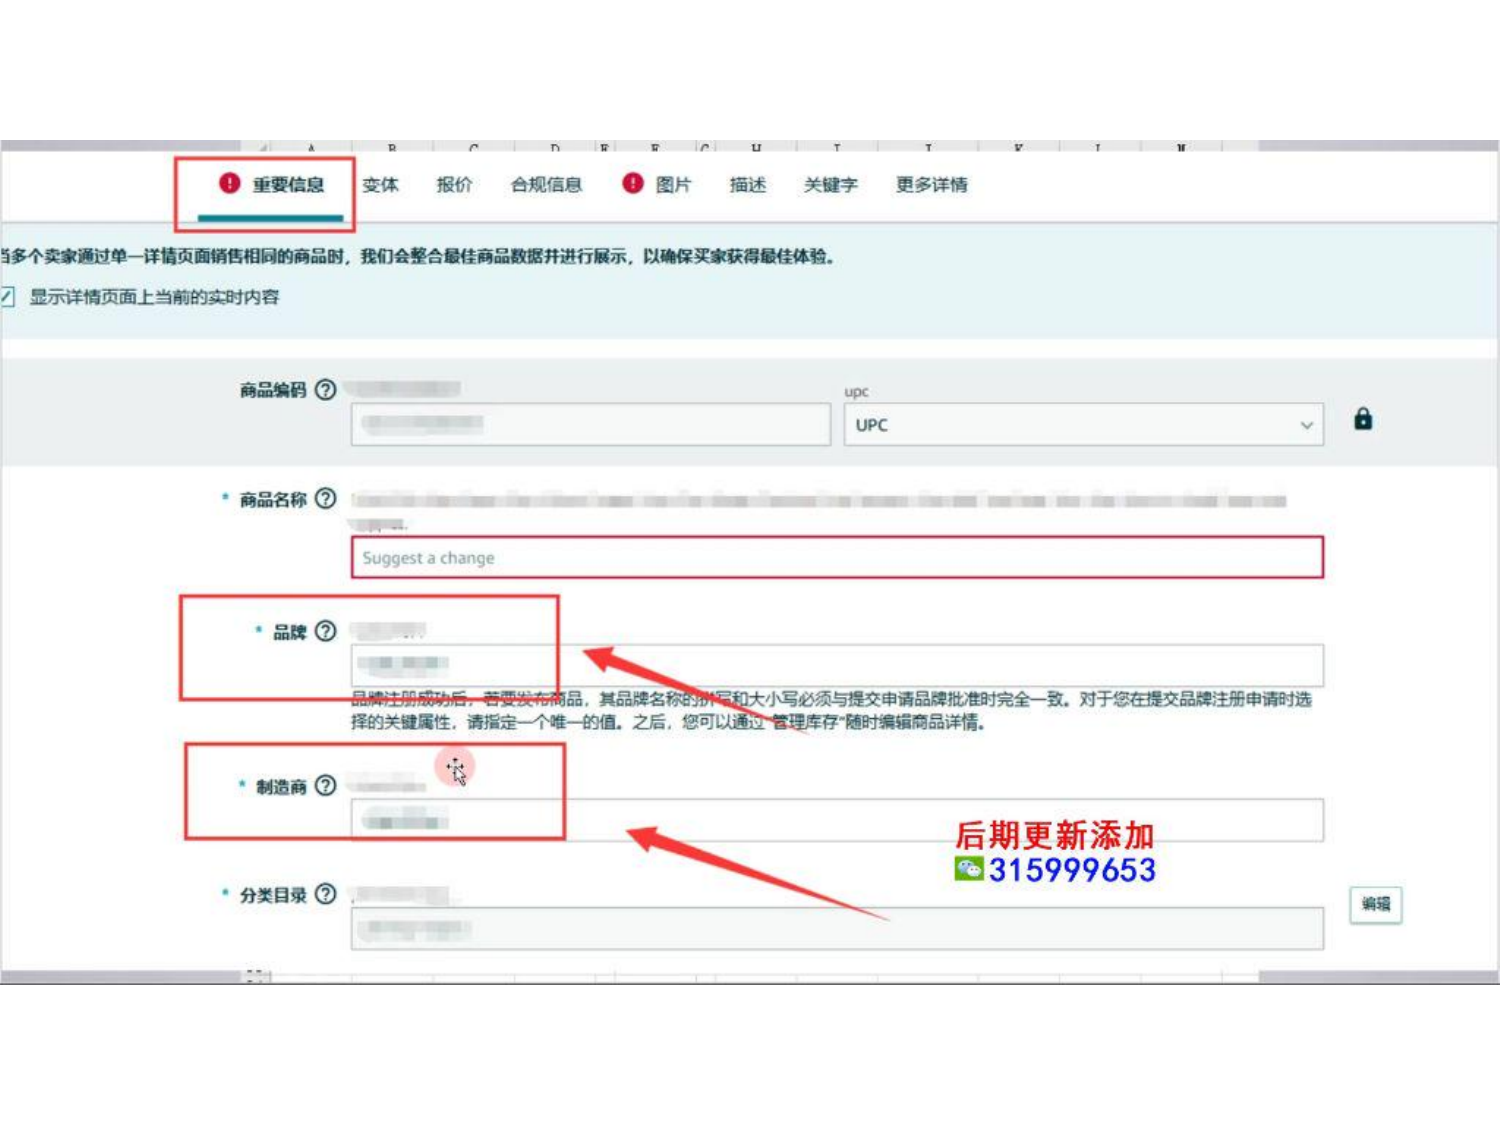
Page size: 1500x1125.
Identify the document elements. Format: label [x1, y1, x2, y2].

picture [0, 140, 1500, 985]
